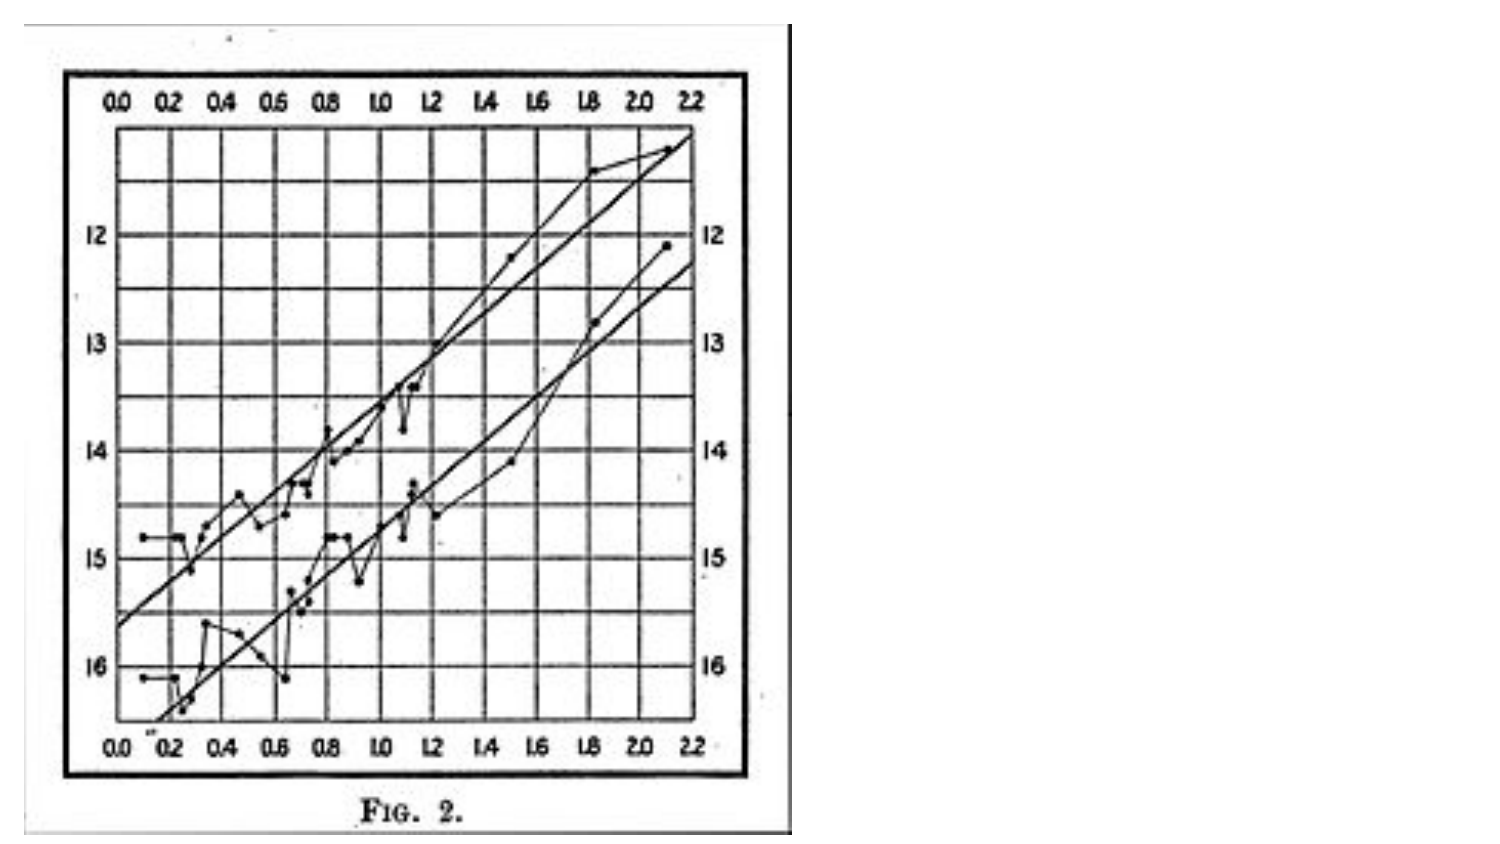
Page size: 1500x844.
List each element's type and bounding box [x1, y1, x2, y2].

picture [24, 24, 792, 835]
